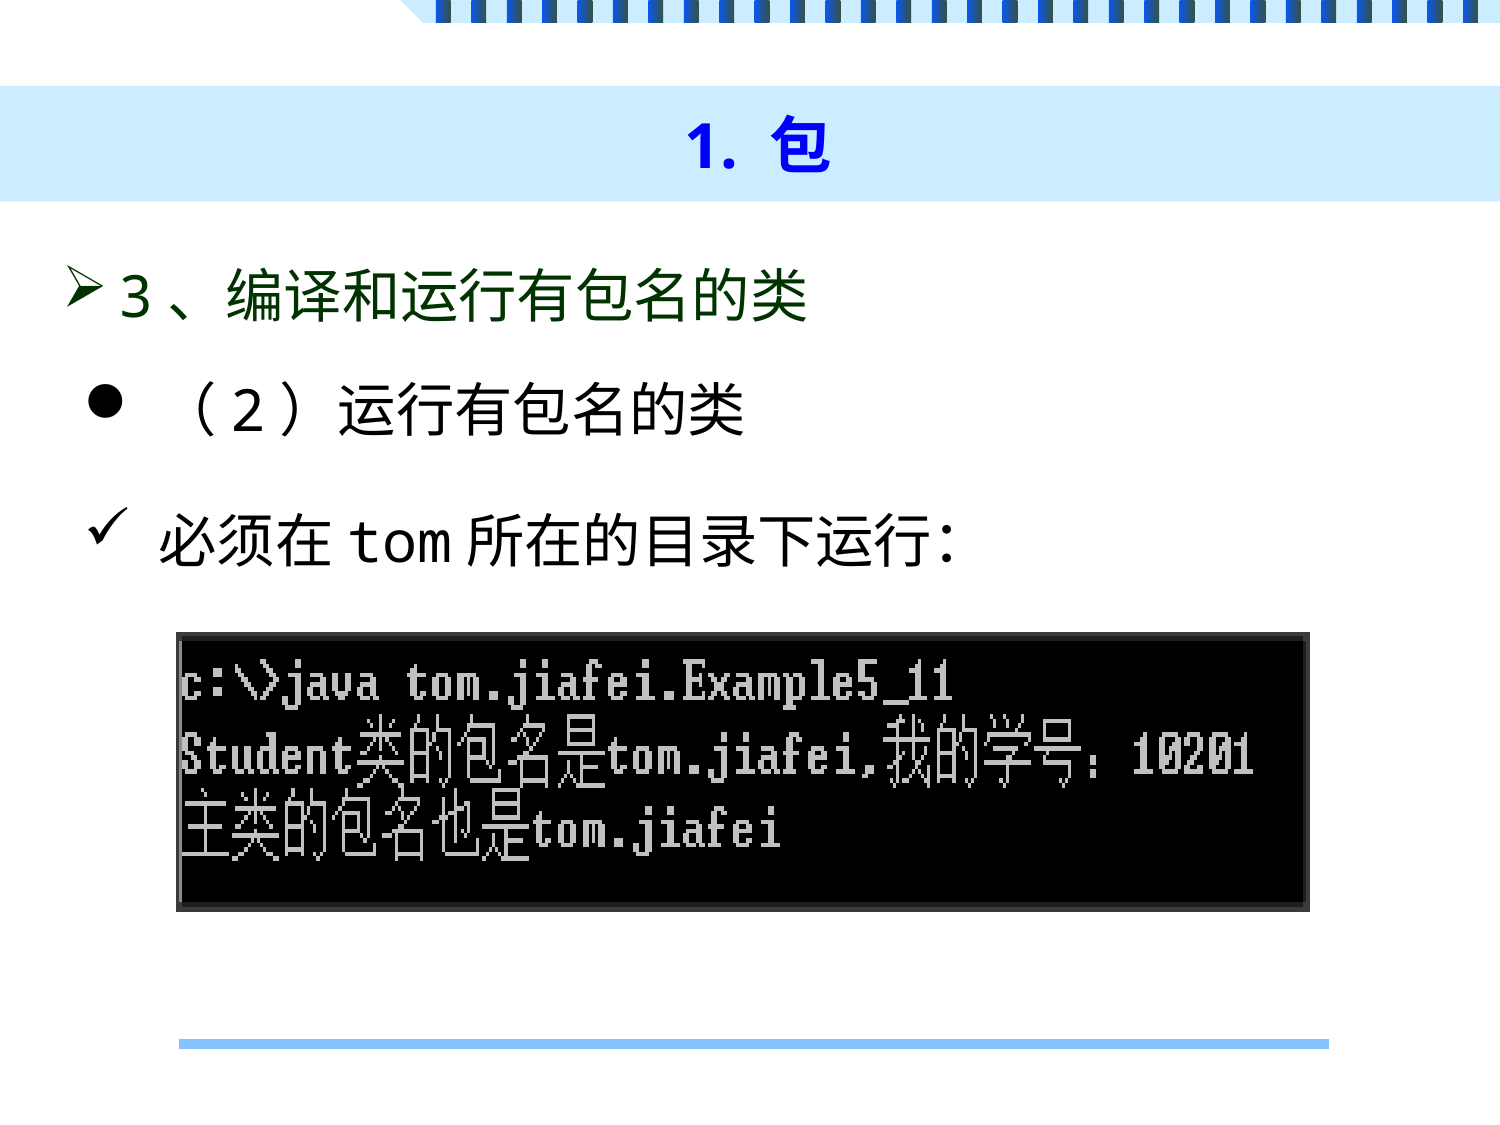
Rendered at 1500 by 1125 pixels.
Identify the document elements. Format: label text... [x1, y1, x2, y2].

text_box 必须在tom所在的目录下运行： [68, 482, 1418, 582]
text_box 3、编译和运行有包名的类 [47, 251, 1418, 337]
title 1. 包 [0, 85, 1500, 202]
picture [176, 632, 1311, 912]
text_box （2）运行有包名的类 [68, 351, 804, 451]
